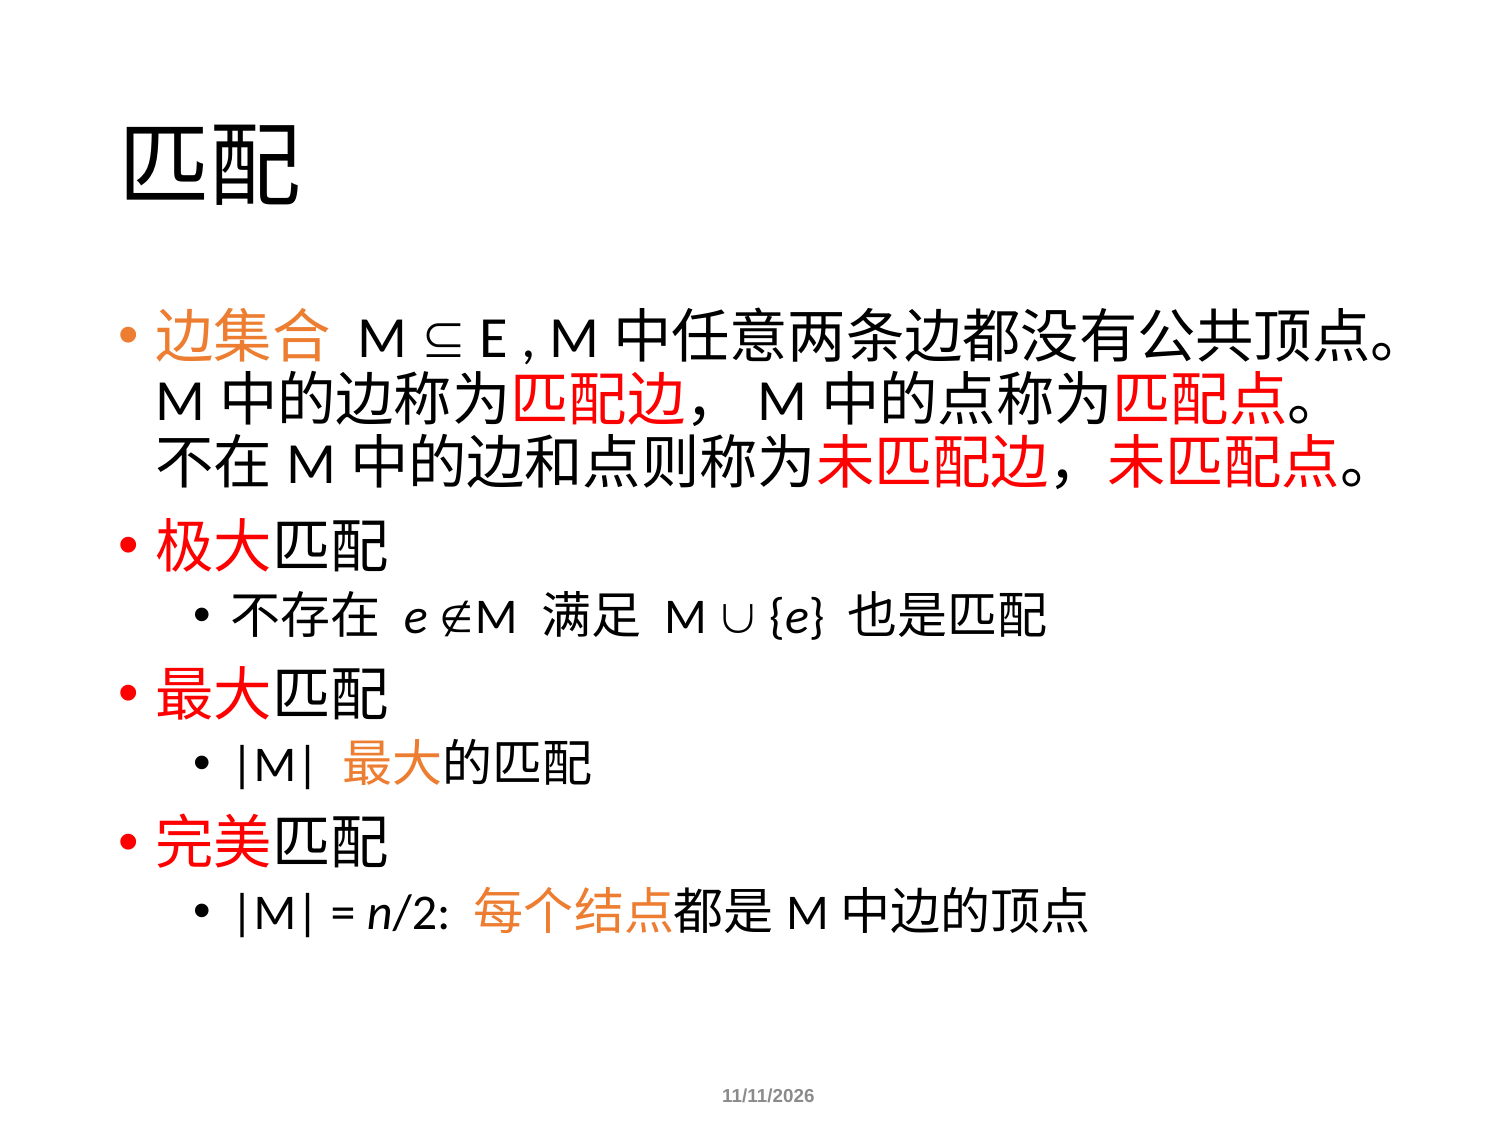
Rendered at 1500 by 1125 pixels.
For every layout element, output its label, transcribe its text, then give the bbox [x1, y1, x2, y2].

title 匹配 [103, 59, 1397, 278]
list 边集合 M Í E , M中任意两条边都没有公共顶点。M中的边称为匹配边，M中的点称为匹配点。不在M中的边和点则称为未匹配边，未匹配点。 极大匹配 不存在 e ÏM 满足 M È {e} 也是匹配 最大匹配 |M| 最大的匹配 完美匹配 |M| = n/2: 每个结点都是M中边的顶点 [103, 299, 1397, 1014]
footer 10/26/2022 [496, 1042, 1004, 1103]
